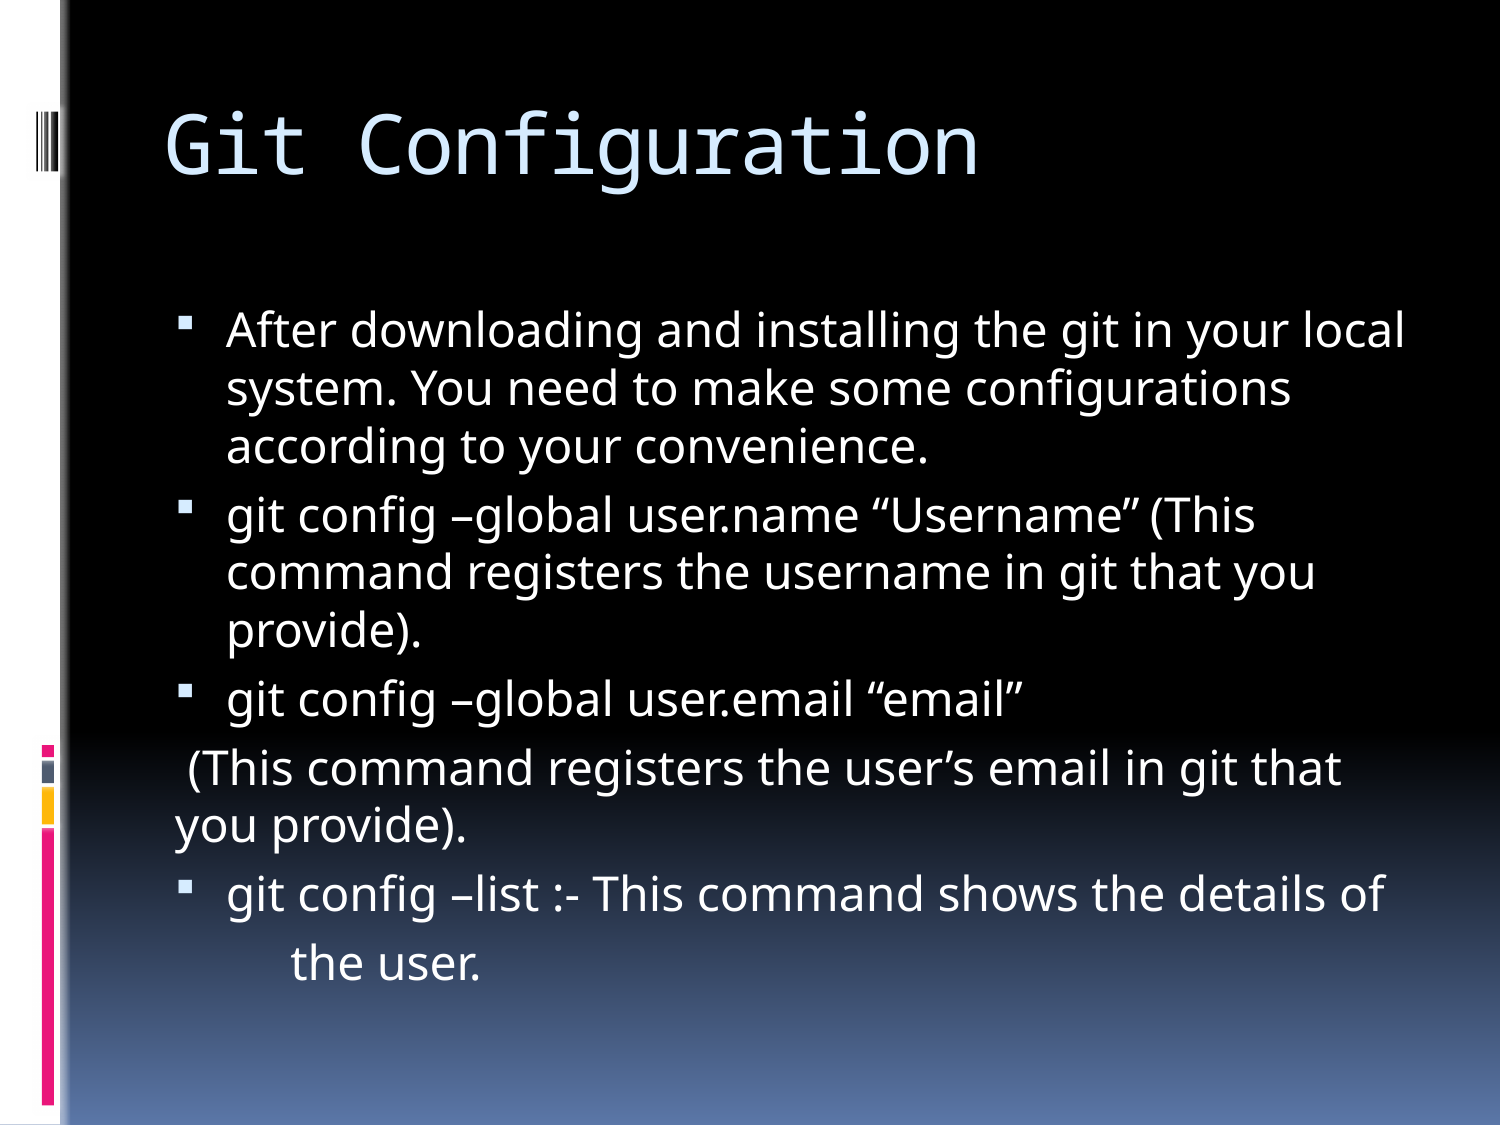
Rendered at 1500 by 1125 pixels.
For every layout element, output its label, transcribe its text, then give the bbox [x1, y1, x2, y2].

list After downloading and installing the git in your local system. You need to make some configurations according to your convenience. git config –global user.name “Username” (This command registers the username in git that you provide). git config –global user.email “email” (This command registers the user’s email in git that you provide). git config –list :- This command shows the details of the user. [150, 292, 1425, 1043]
title Git Configuration [150, 83, 1425, 234]
